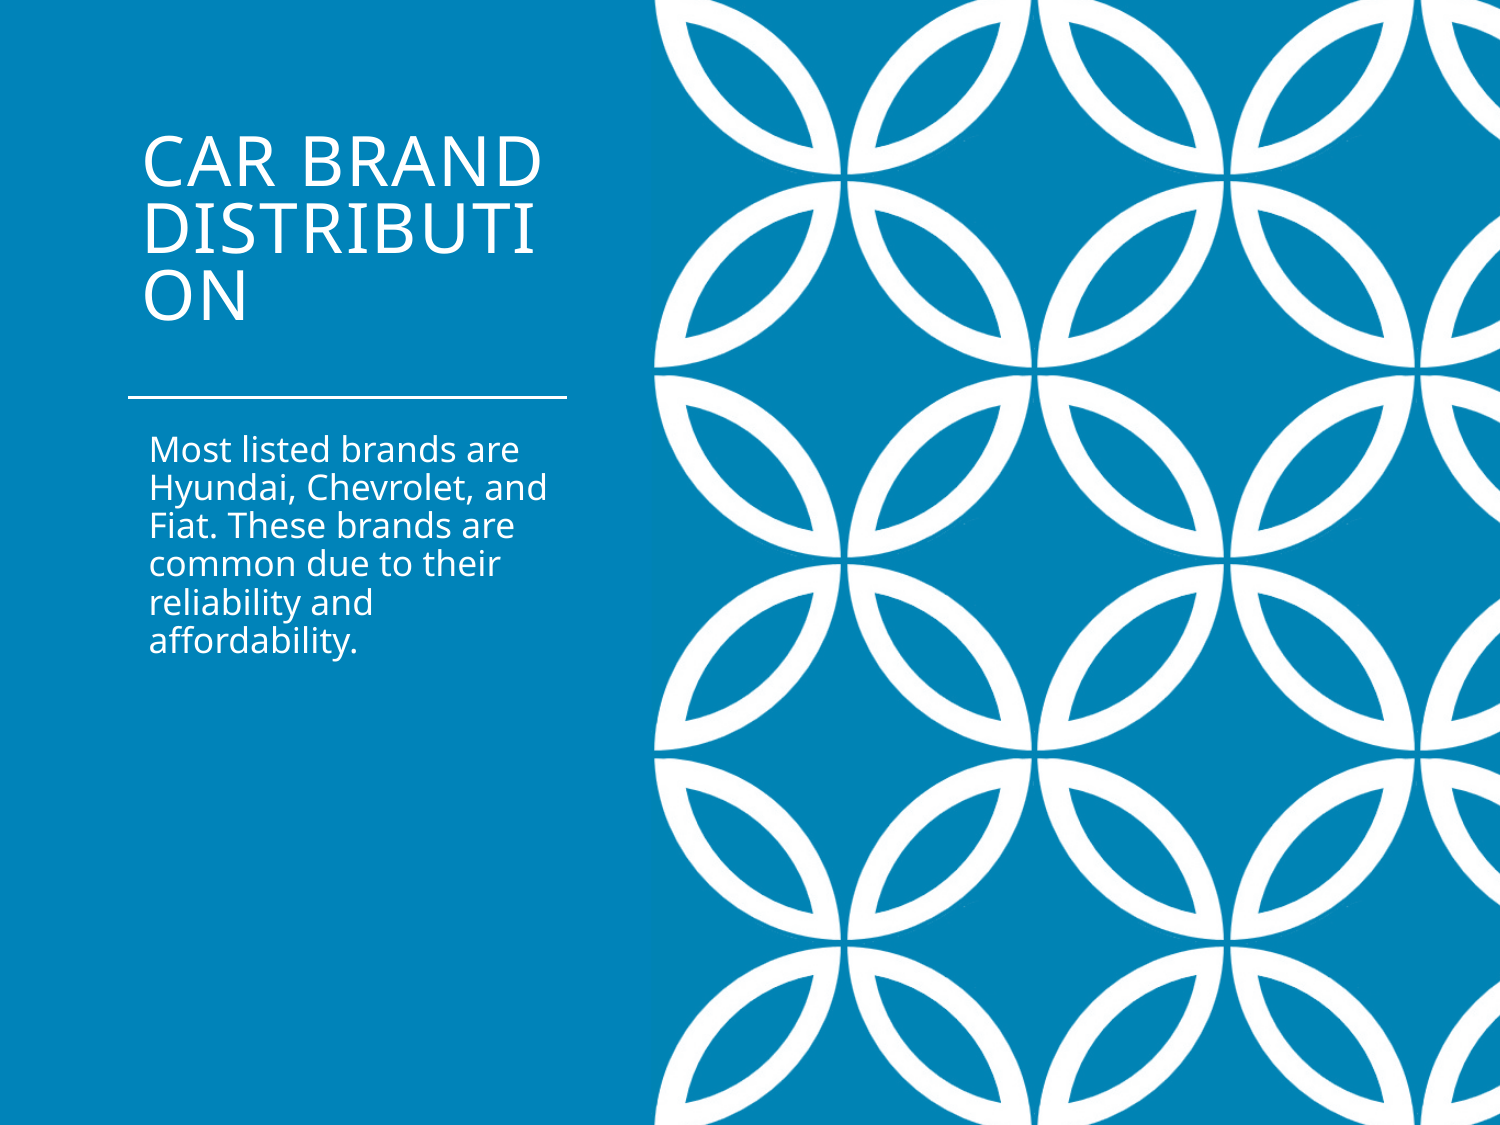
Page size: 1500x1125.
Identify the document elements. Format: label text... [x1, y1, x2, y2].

list Most listed brands are Hyundai, Chevrolet, and Fiat. These brands are common due to their reliability and affordability. [126, 423, 573, 1035]
text_box [650, 0, 1500, 1125]
text_box [0, 0, 650, 1125]
title Car Brand Distribution [126, 96, 573, 372]
